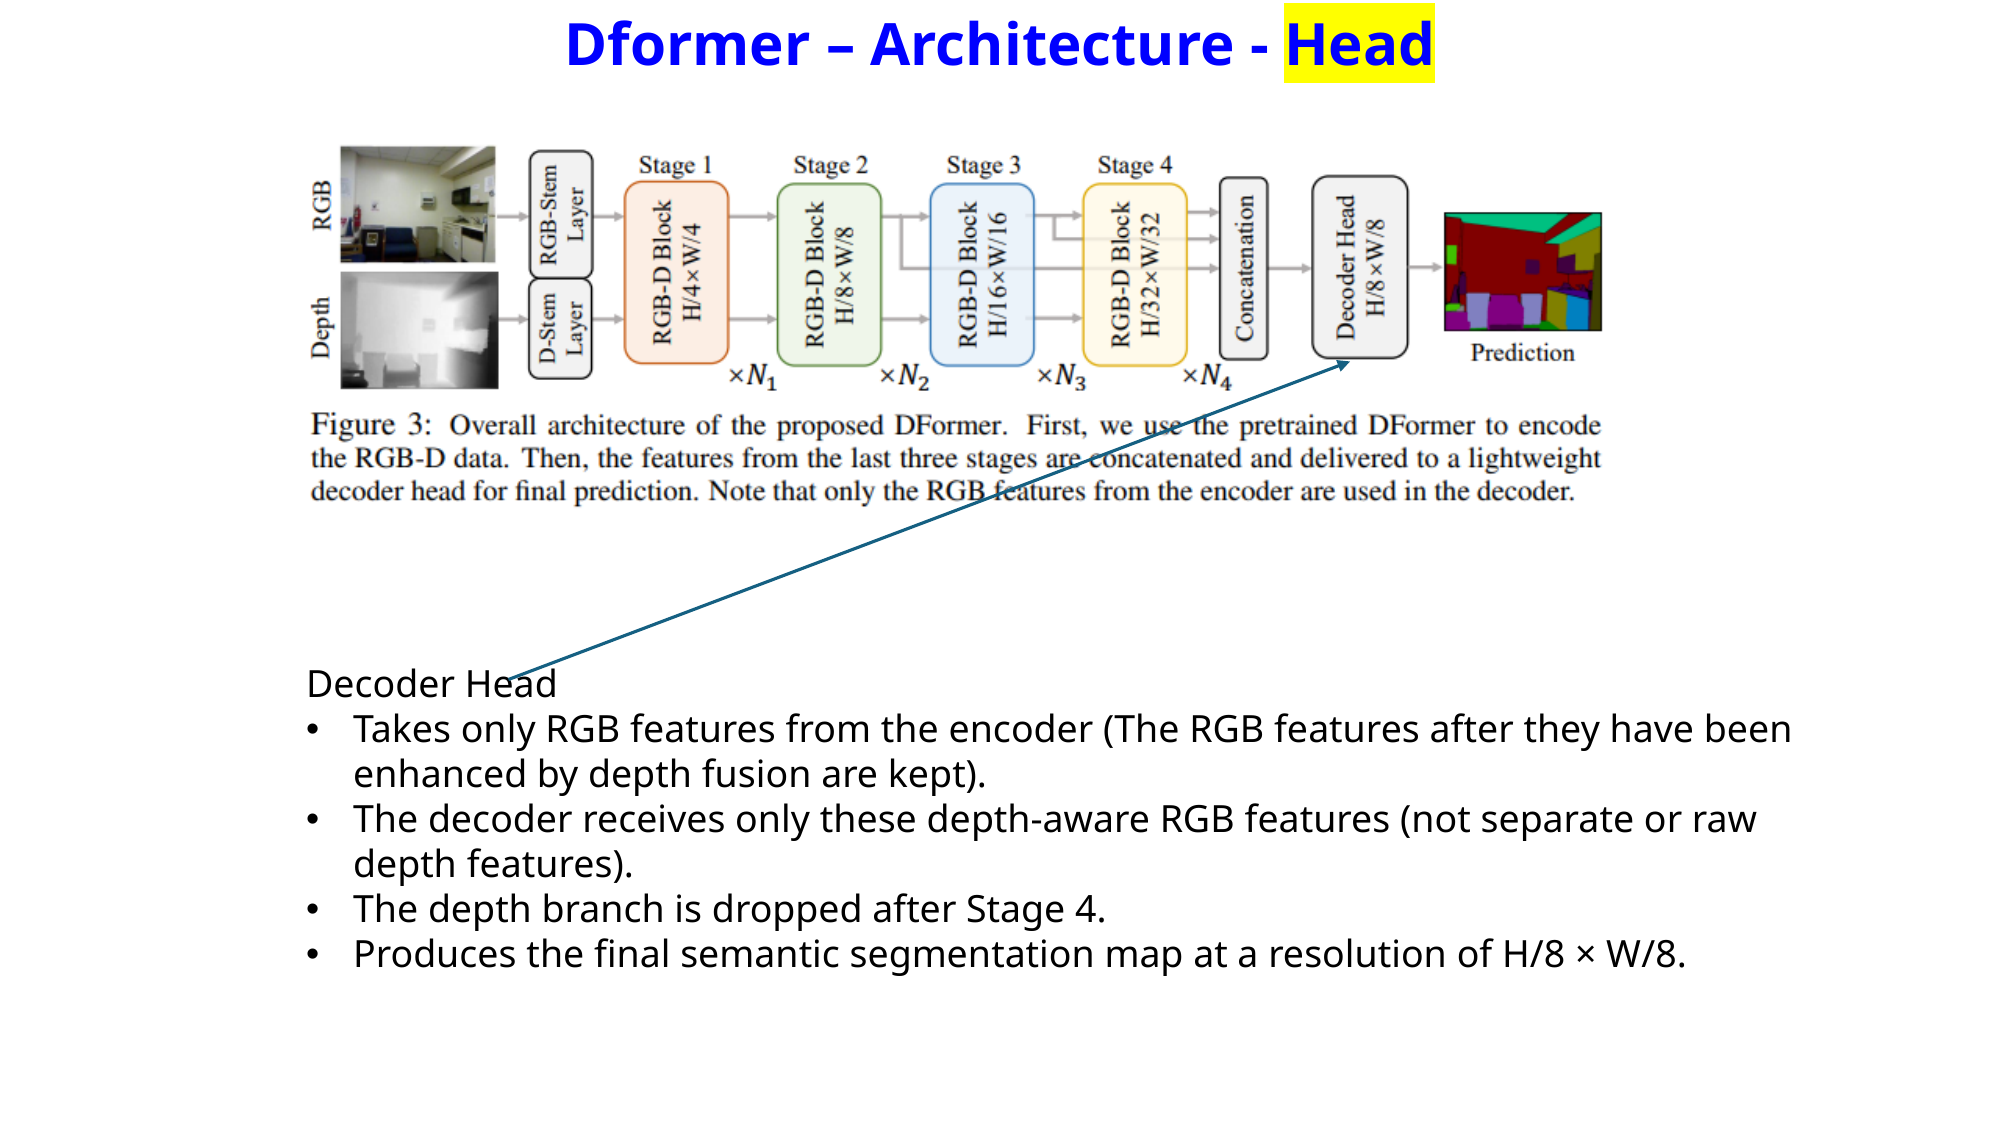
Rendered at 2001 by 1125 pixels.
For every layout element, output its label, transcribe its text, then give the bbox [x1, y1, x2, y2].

text_box Dformer – Architecture - Head [0, 0, 2000, 85]
picture [279, 102, 1622, 528]
text_box Decoder Head Takes only RGB features from the encoder (The RGB features after they have been enhanced by depth fusion are kept). The decoder receives only these depth-aware RGB features (not separate or raw depth features). The depth branch is dropped after Stage 4. Produces the final semantic segmentation map at a resolution of H/8 × W/8. [291, 653, 1874, 983]
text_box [507, 360, 1351, 680]
